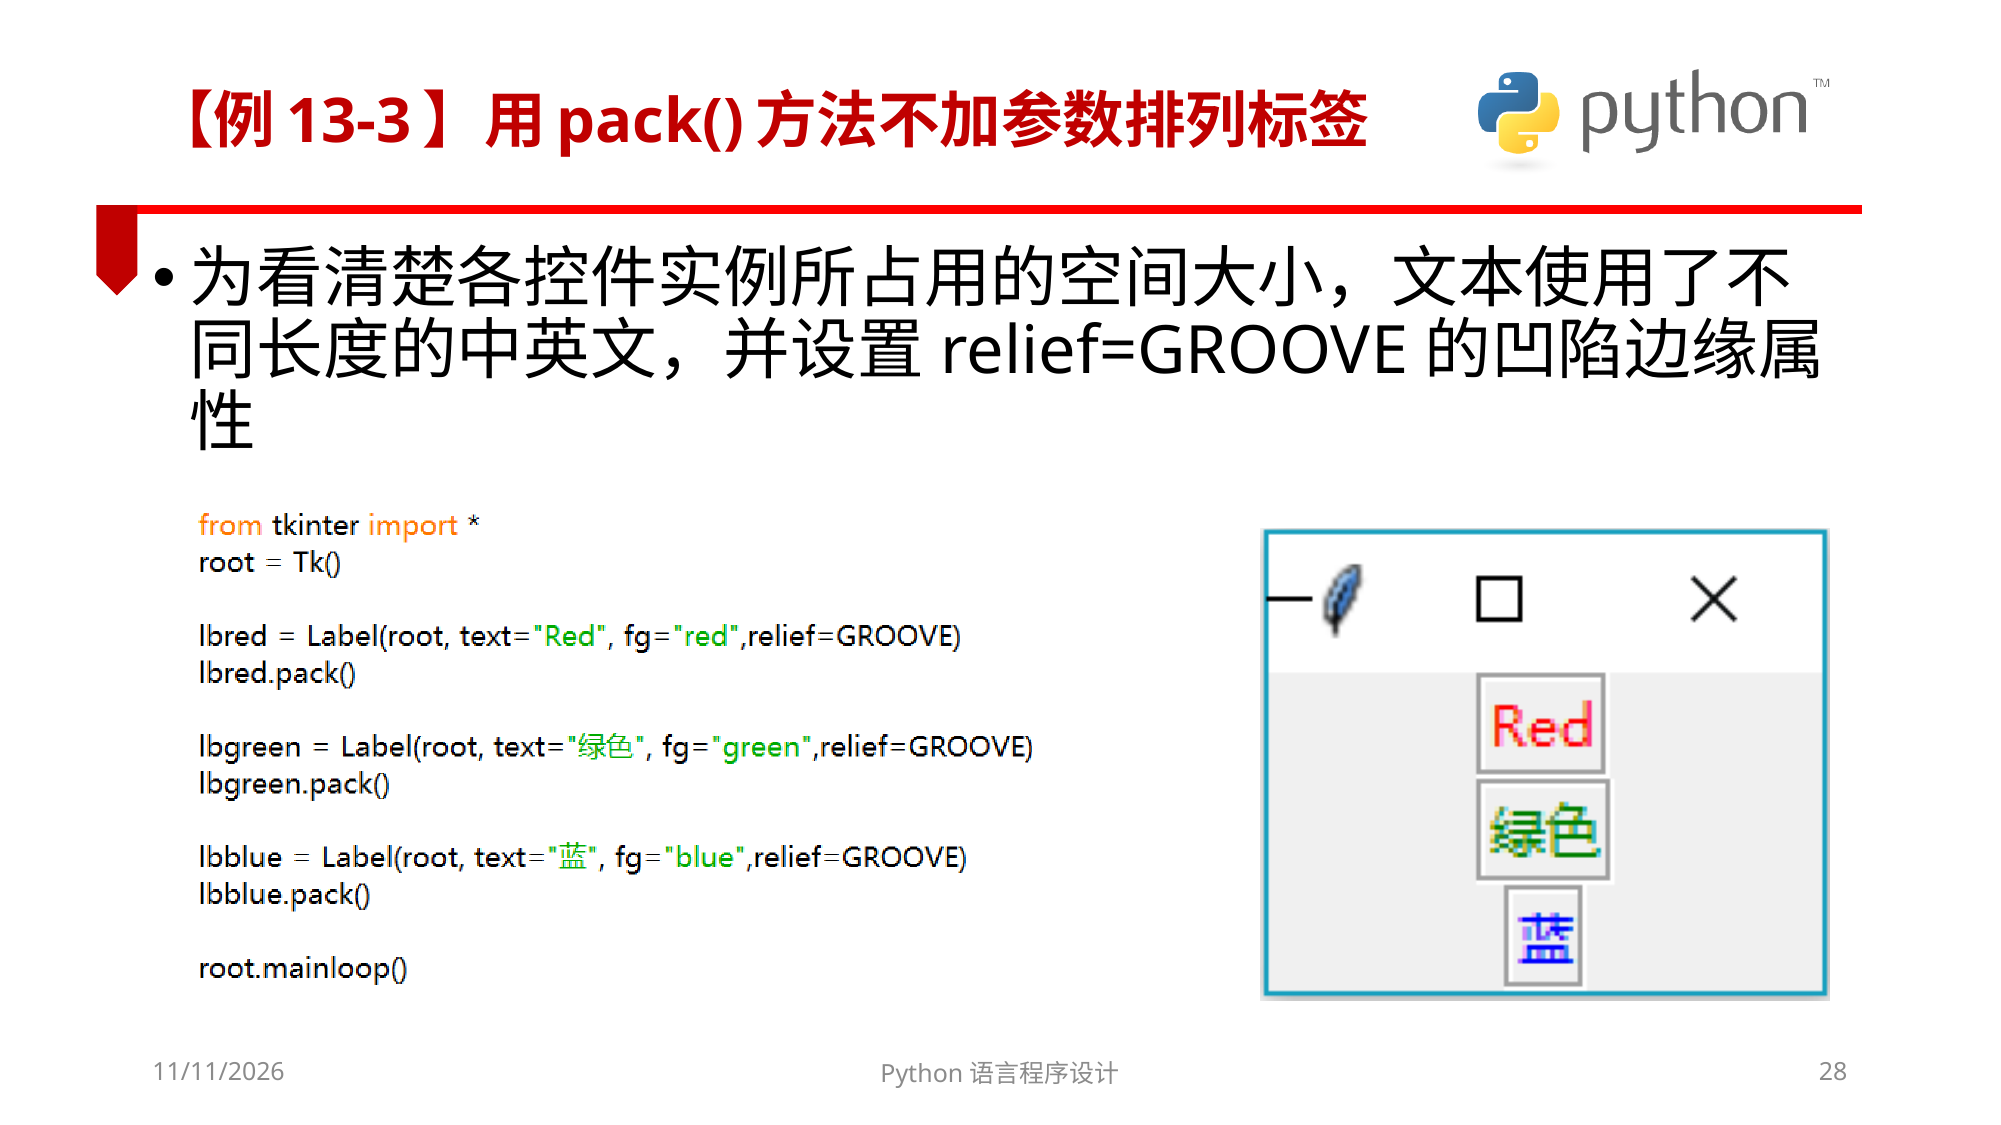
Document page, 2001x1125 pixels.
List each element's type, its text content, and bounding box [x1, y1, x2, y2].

title 【例13-3】用pack()方法不加参数排列标签 [137, 53, 1436, 191]
list 为看清楚各控件实例所占用的空间大小，文本使用了不同长度的中英文，并设置relief=GROOVE的凹陷边缘属性 [137, 236, 1863, 1014]
picture [1260, 528, 1830, 1001]
picture [195, 506, 1040, 990]
picture [1419, 47, 1863, 197]
slide_number 28 [1412, 1042, 1863, 1103]
footer Python语言程序设计 [662, 1042, 1338, 1103]
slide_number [137, 1042, 588, 1103]
